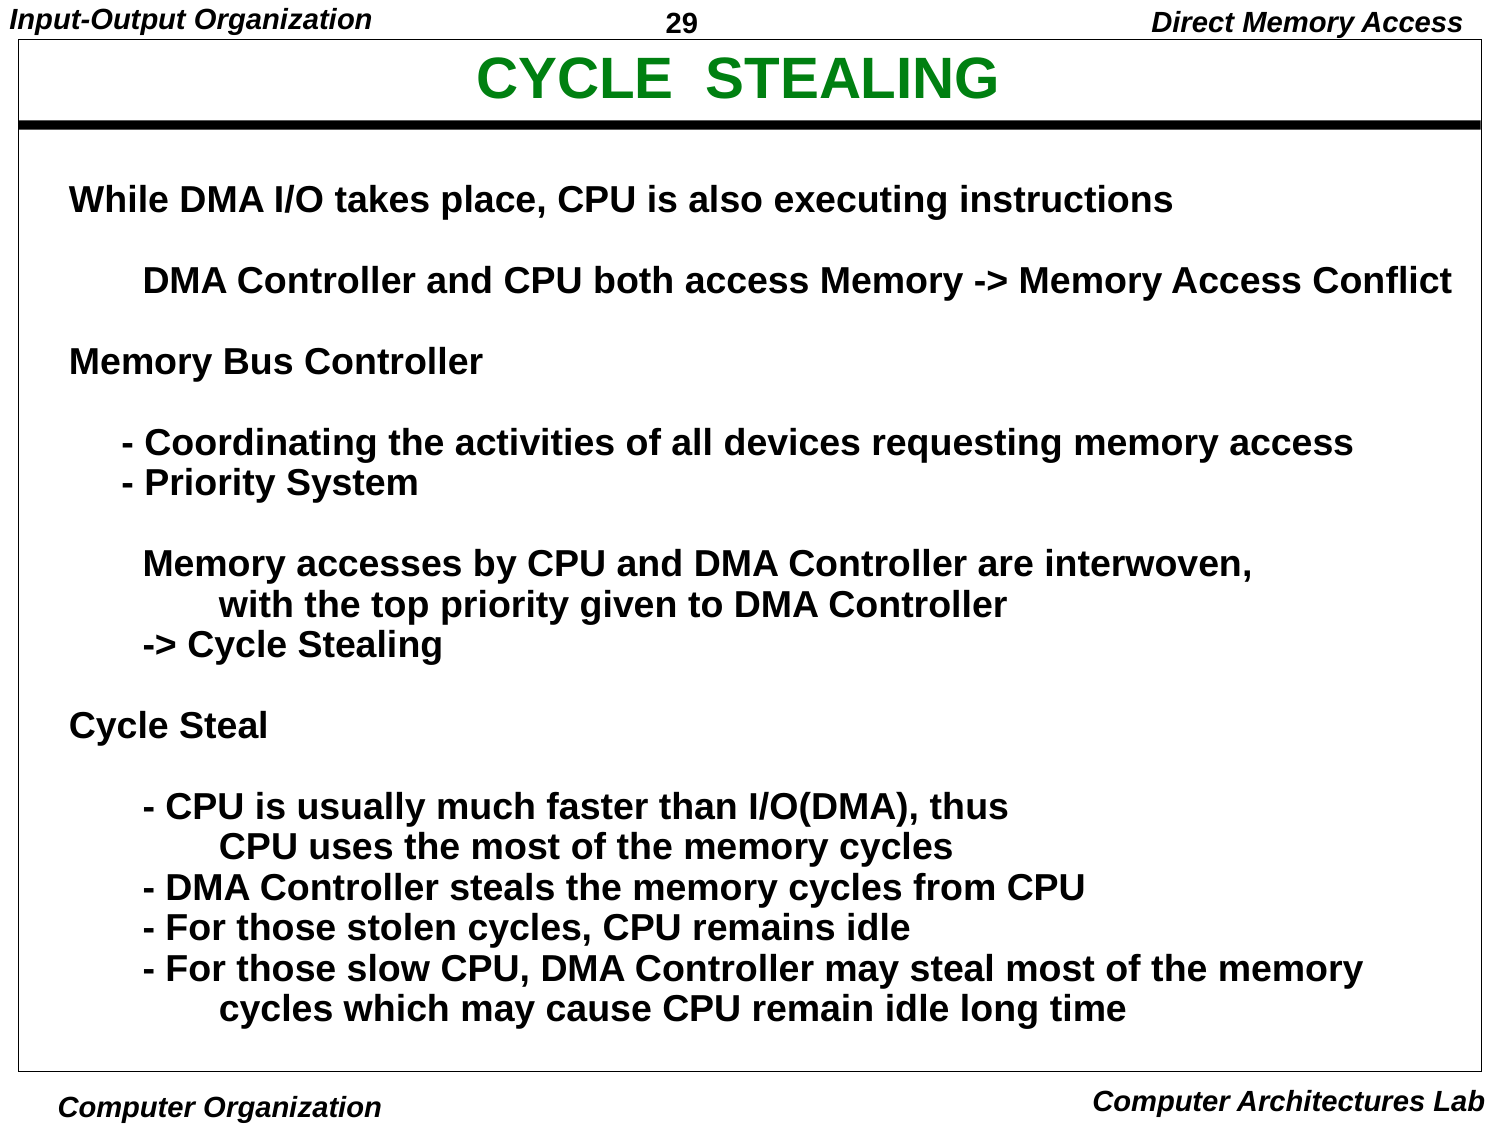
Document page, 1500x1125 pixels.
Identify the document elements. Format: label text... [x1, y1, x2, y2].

text_box While DMA I/O takes place, CPU is also executing instructions DMA Controller and CPU both access Memory -> Memory Access Conflict Memory Bus Controller - Coordinating the activities of all devices requesting memory access - Priority System Memory accesses by CPU and DMA Controller are interwoven, with the top priority given to DMA Controller -> Cycle Stealing Cycle Steal - CPU is usually much faster than I/O(DMA), thus CPU uses the most of the memory cycles - DMA Controller steals the memory cycles from CPU - For those stolen cycles, CPU remains idle - For those slow CPU, DMA Controller may steal most of the memory cycles which may cause CPU remain idle long time [54, 172, 1479, 1037]
text_box Direct Memory Access [1136, 0, 1479, 46]
title CYCLE STEALING [0, 31, 1478, 128]
